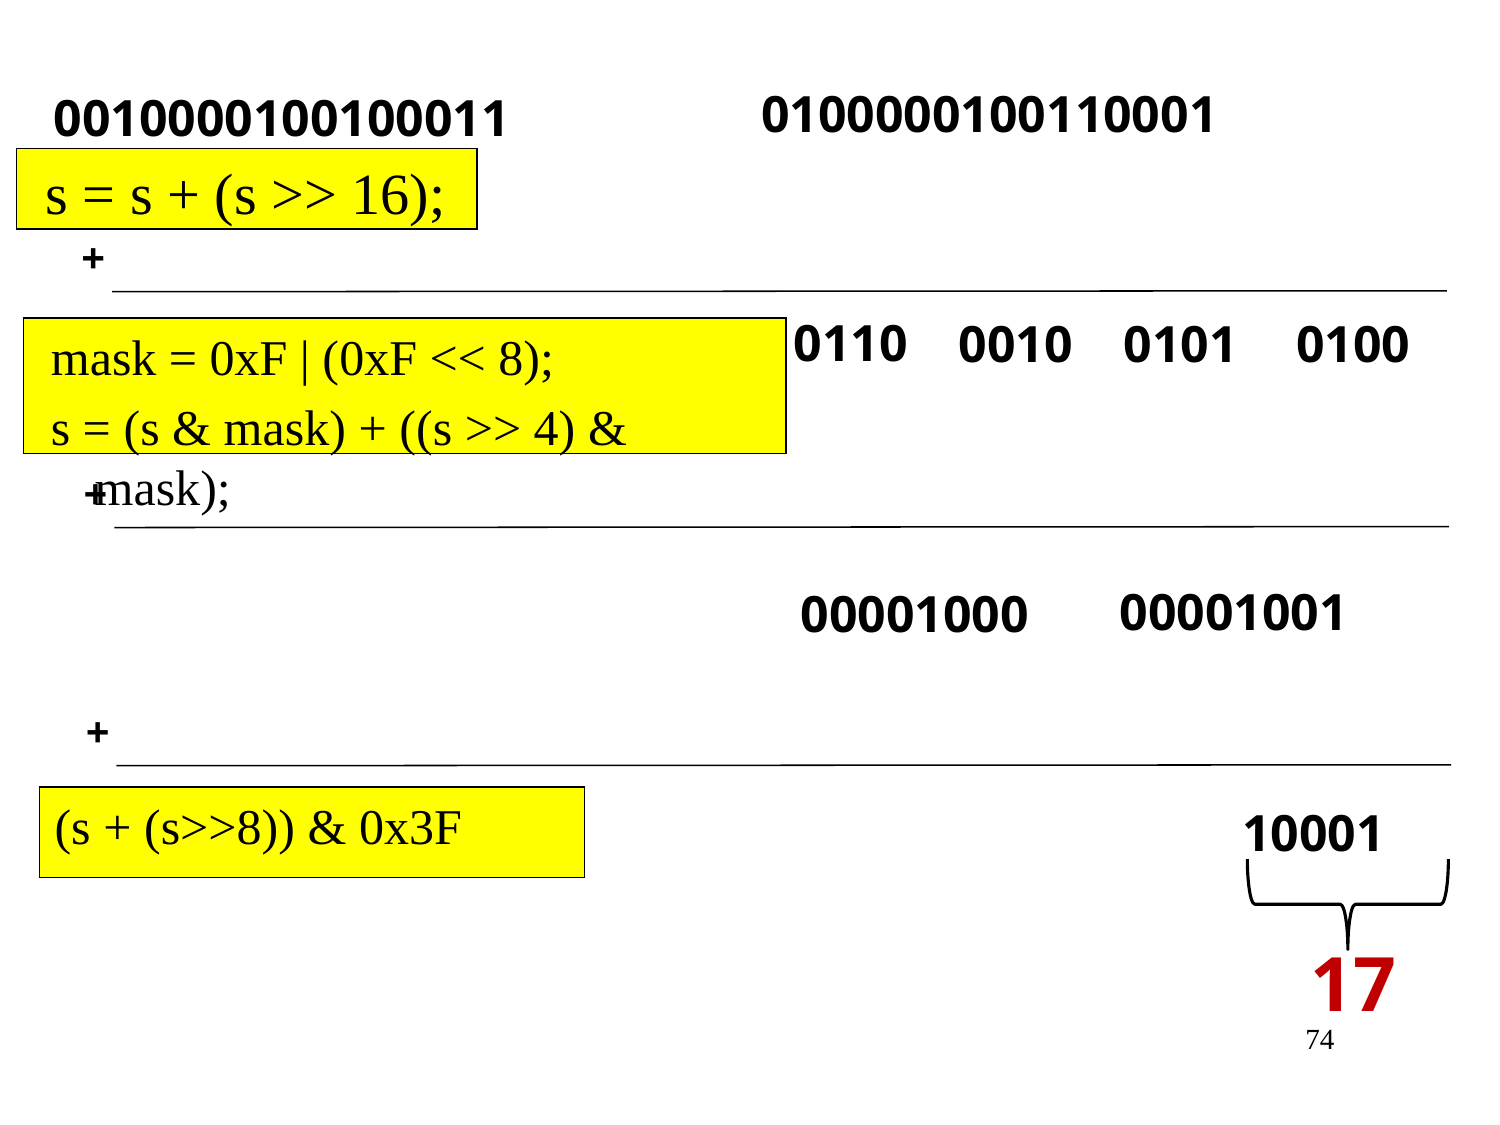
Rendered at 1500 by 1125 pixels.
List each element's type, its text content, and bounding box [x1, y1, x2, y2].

slide_number 74 [1137, 1012, 1351, 1088]
text_box + [77, 698, 118, 765]
text_box 00001000 [792, 574, 1112, 651]
text_box s = s + (s >> 16); [16, 148, 477, 229]
text_box 0010000100100011 [45, 78, 750, 154]
text_box 0010 [951, 304, 1117, 381]
text_box 0100000100110001 [753, 74, 1458, 151]
text_box mask = 0xF | (0xF << 8); s = (s & mask) + ((s >> 4) & mask); [23, 318, 787, 454]
text_box 0101 [1116, 305, 1289, 381]
text_box 17 [1291, 928, 1405, 1034]
text_box + [73, 229, 114, 291]
text_box 0110 [786, 303, 952, 380]
text_box [1, 188, 1500, 403]
text_box 00001001 [1111, 572, 1454, 649]
text_box [1247, 859, 1449, 928]
text_box 10001 [1234, 793, 1447, 870]
text_box 0100 [1289, 305, 1454, 381]
text_box + [75, 460, 116, 526]
text_box (s + (s>>8)) & 0x3F [39, 787, 585, 878]
